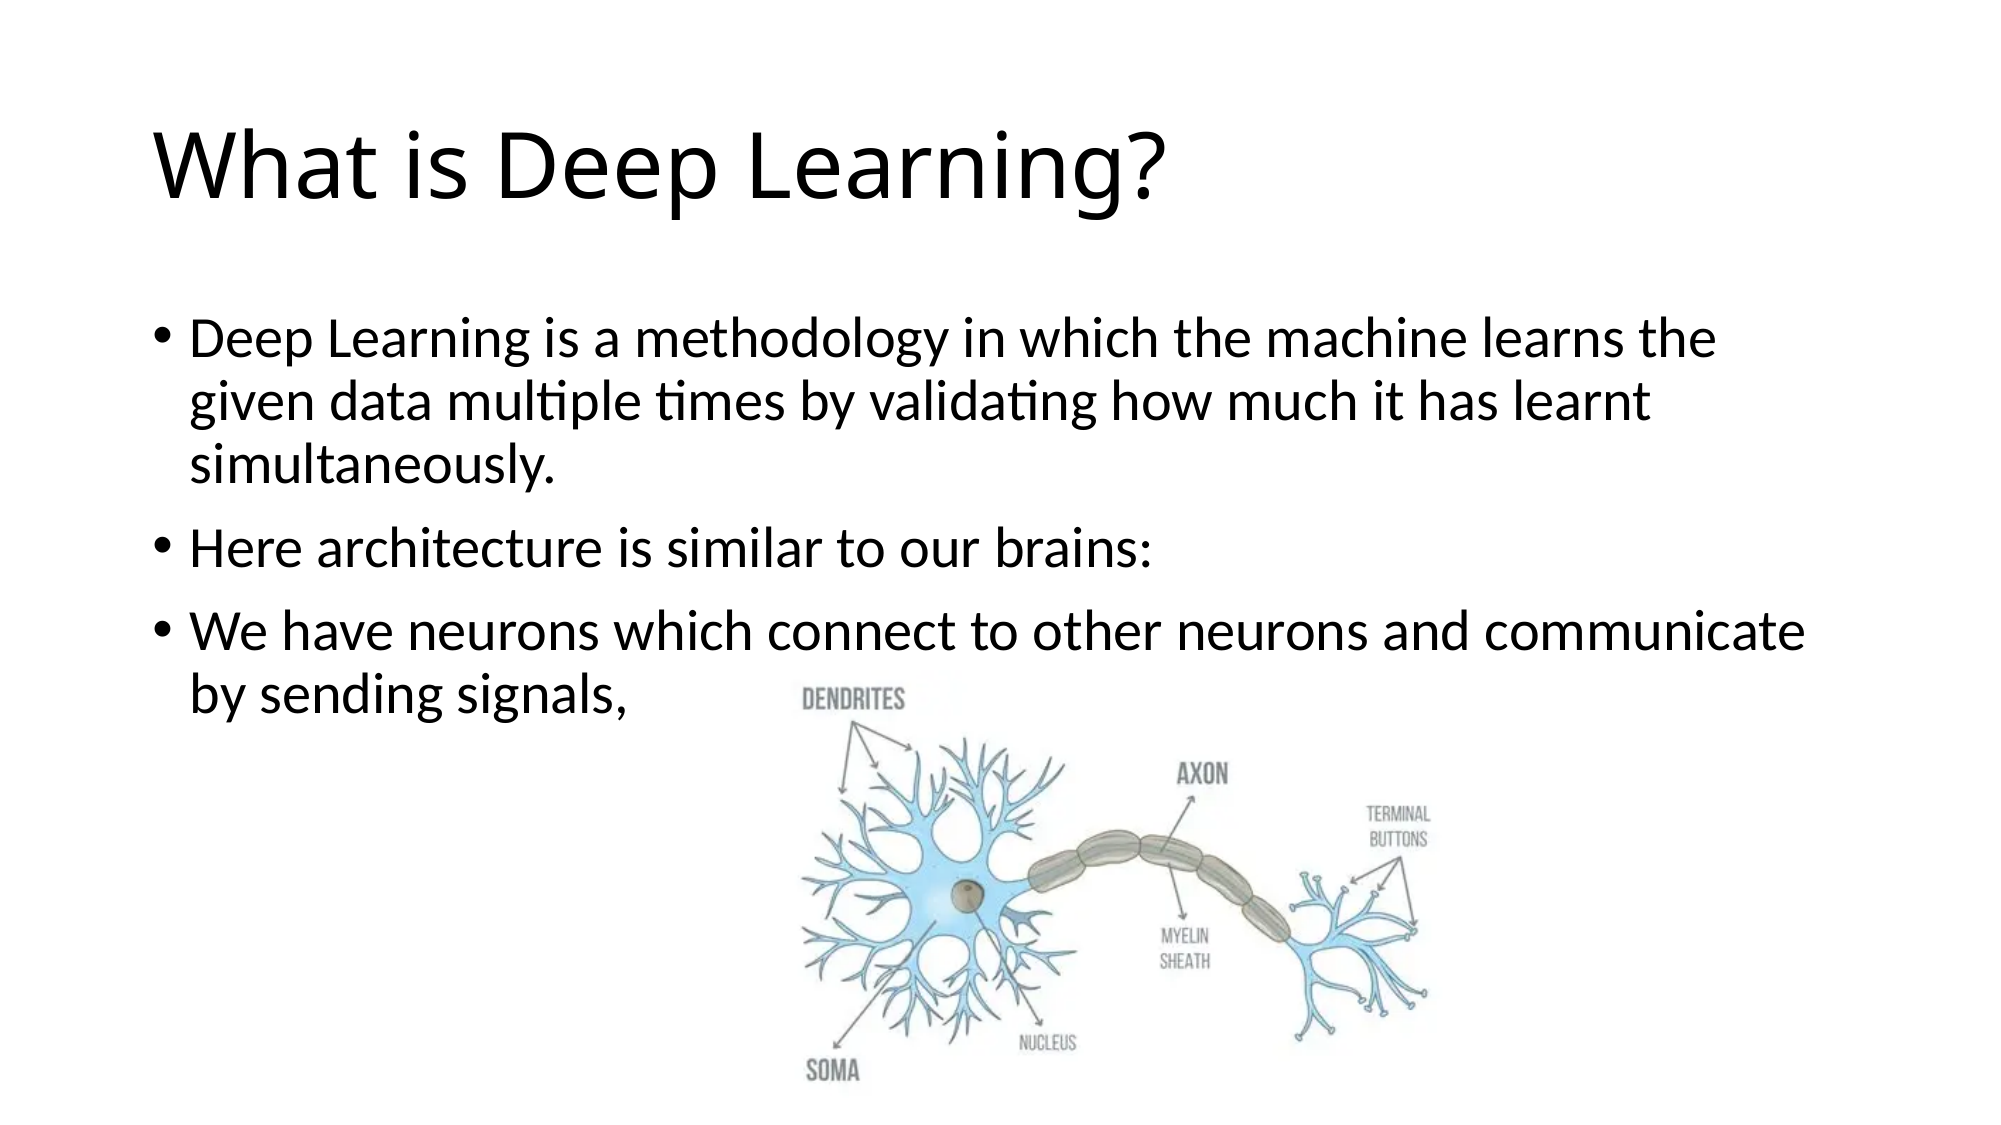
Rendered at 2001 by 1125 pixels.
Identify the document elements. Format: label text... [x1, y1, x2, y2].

picture [781, 670, 1451, 1098]
list Deep Learning is a methodology in which the machine learns the given data multiple times by validating how much it has learnt simultaneously. Here architecture is similar to our brains: We have neurons which connect to other neurons and communicate by sending signals, [137, 299, 1863, 1014]
title What is Deep Learning? [137, 59, 1863, 278]
text_box [435, 537, 1508, 1071]
